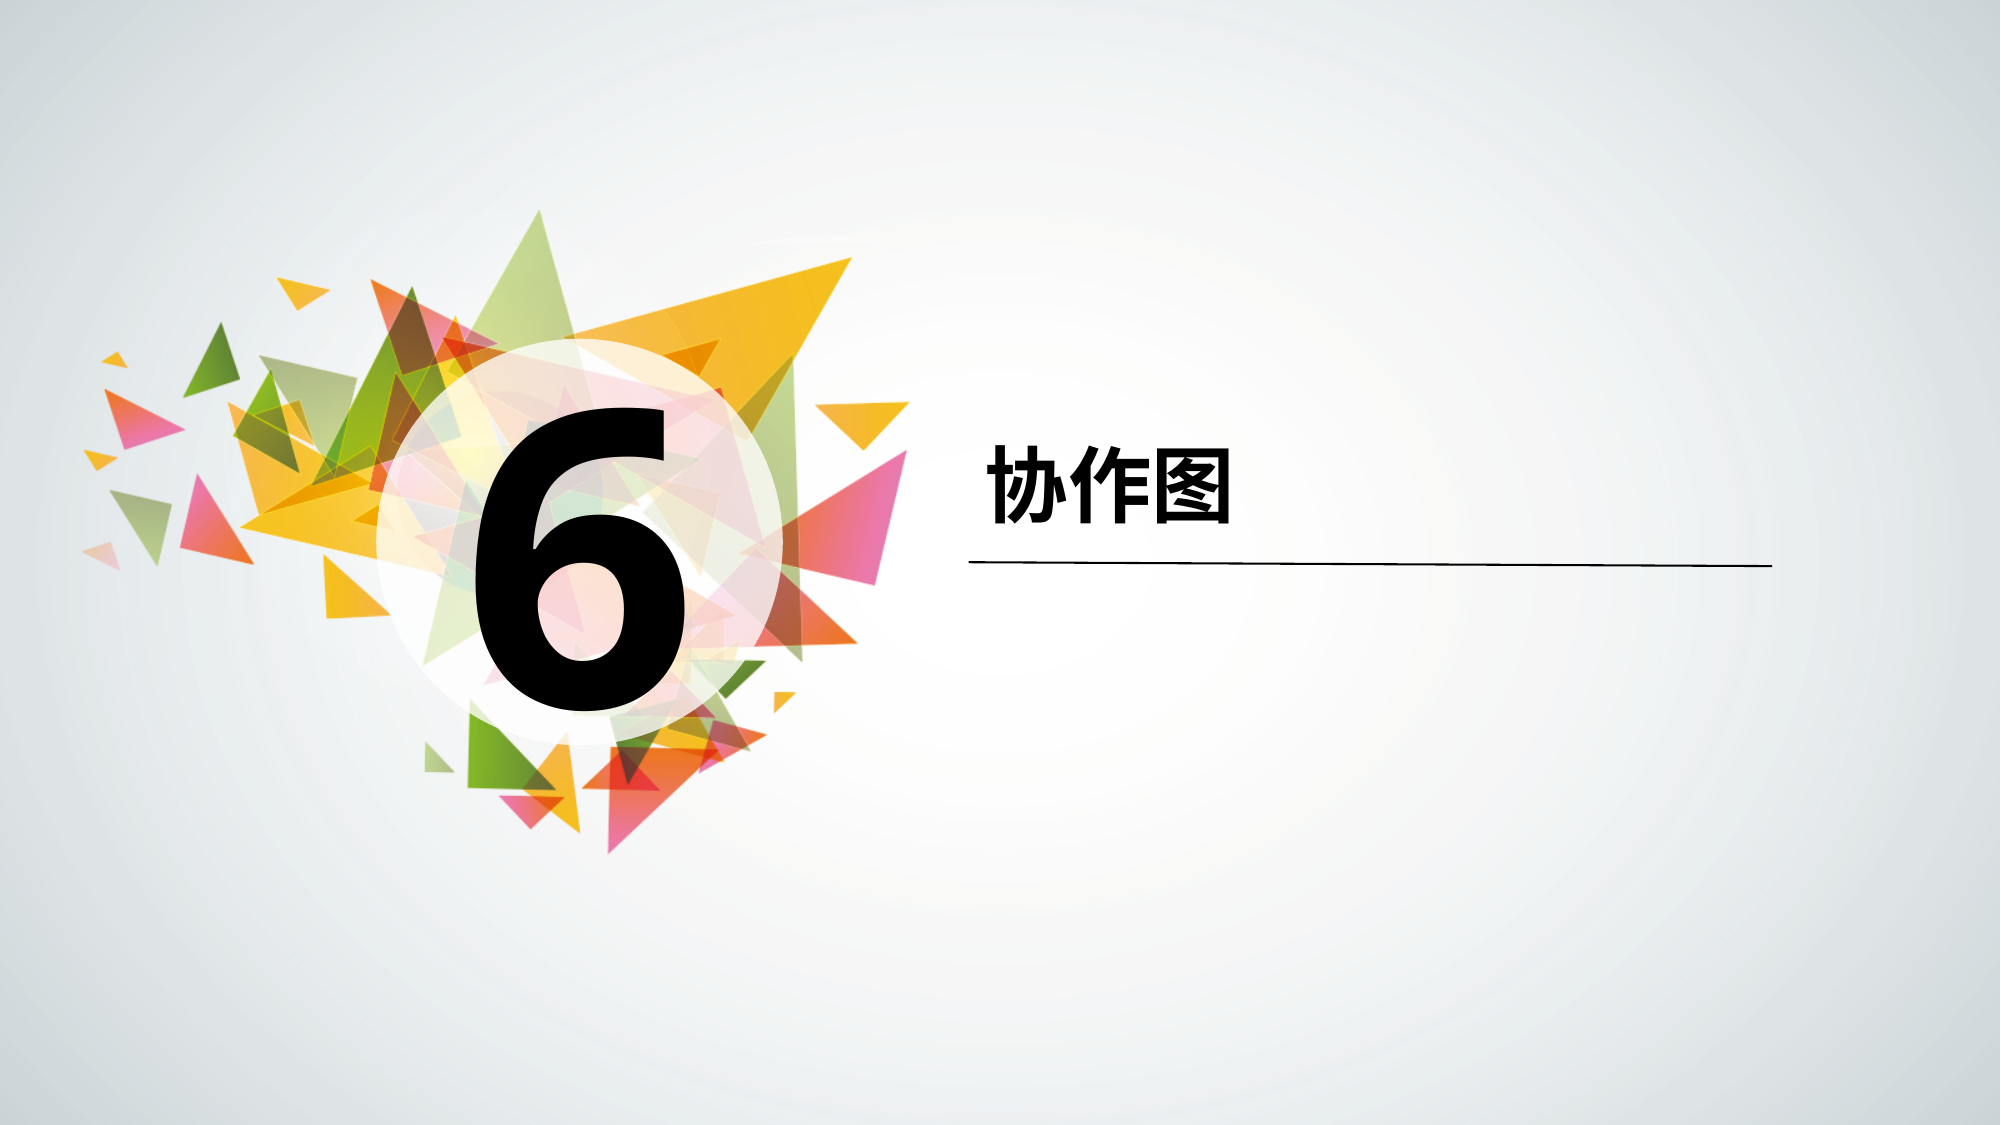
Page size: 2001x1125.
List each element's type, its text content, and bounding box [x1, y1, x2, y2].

text_box 协作图 [970, 426, 1250, 541]
text_box 6 [375, 337, 784, 747]
picture [0, 0, 2000, 1125]
text_box [823, 415, 1825, 593]
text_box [968, 562, 1773, 567]
